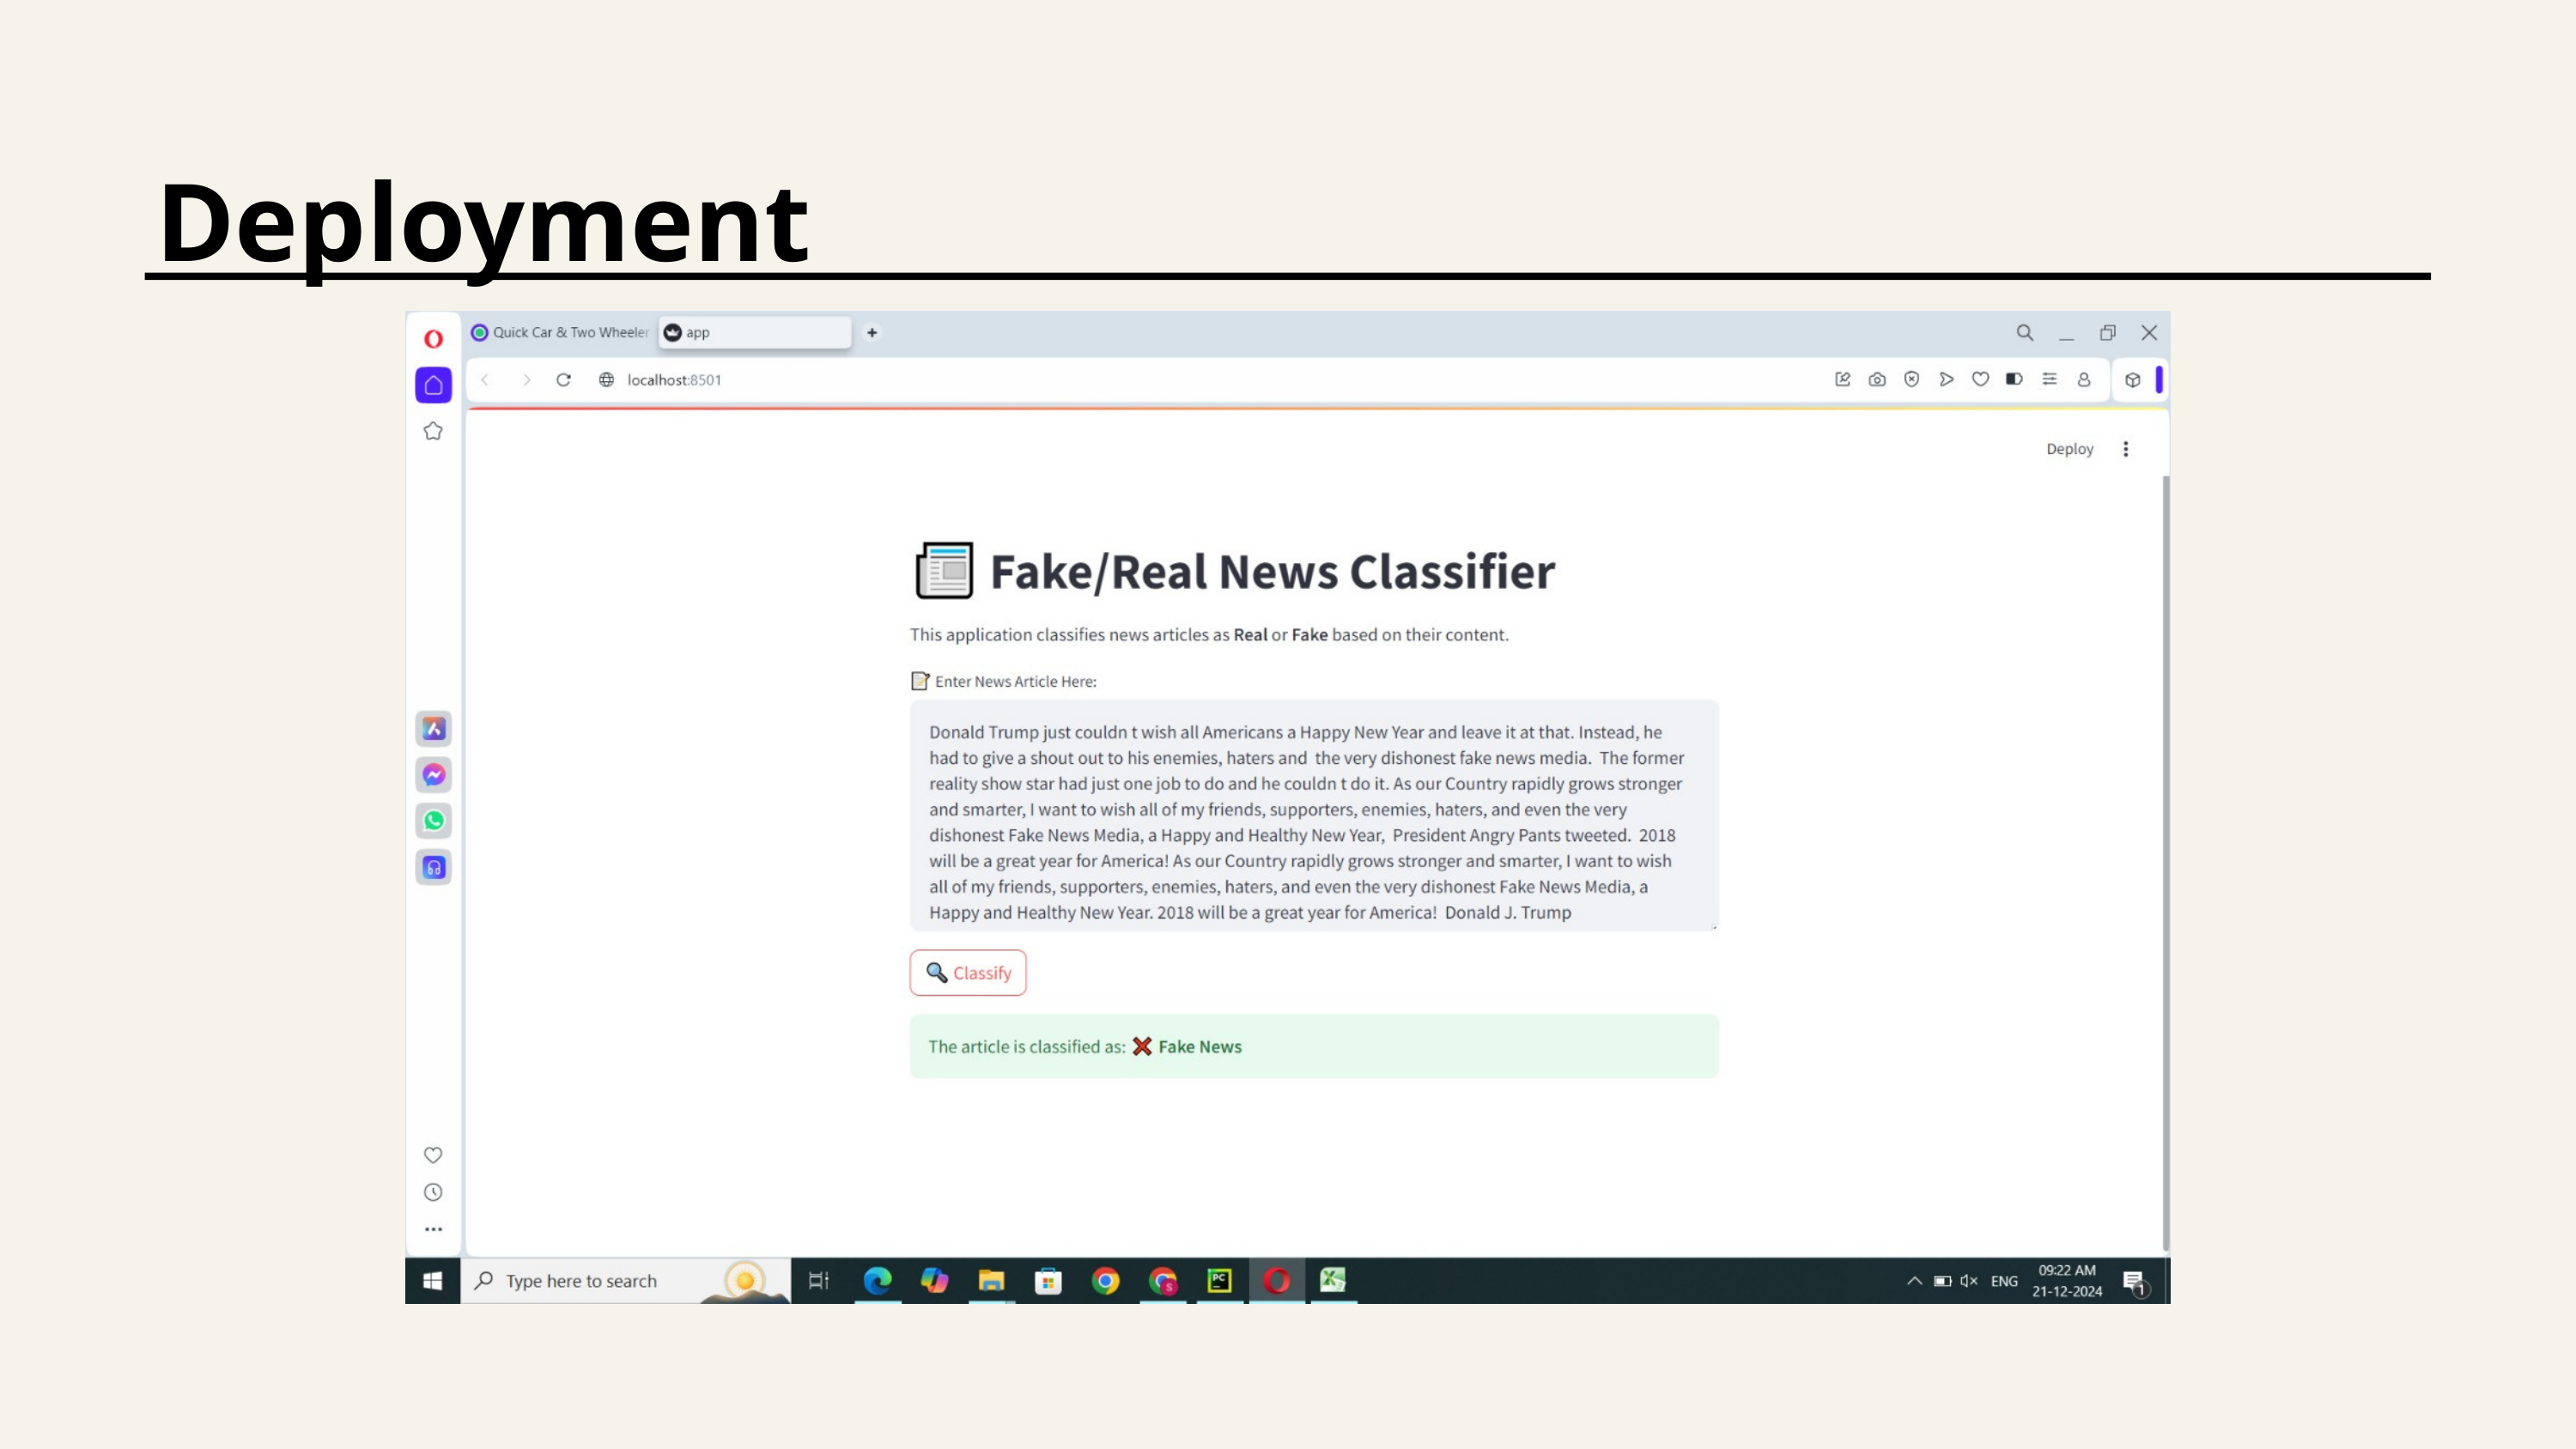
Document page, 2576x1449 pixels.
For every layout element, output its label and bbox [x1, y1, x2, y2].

text_box [144, 144, 2432, 280]
text_box [405, 311, 2171, 1304]
